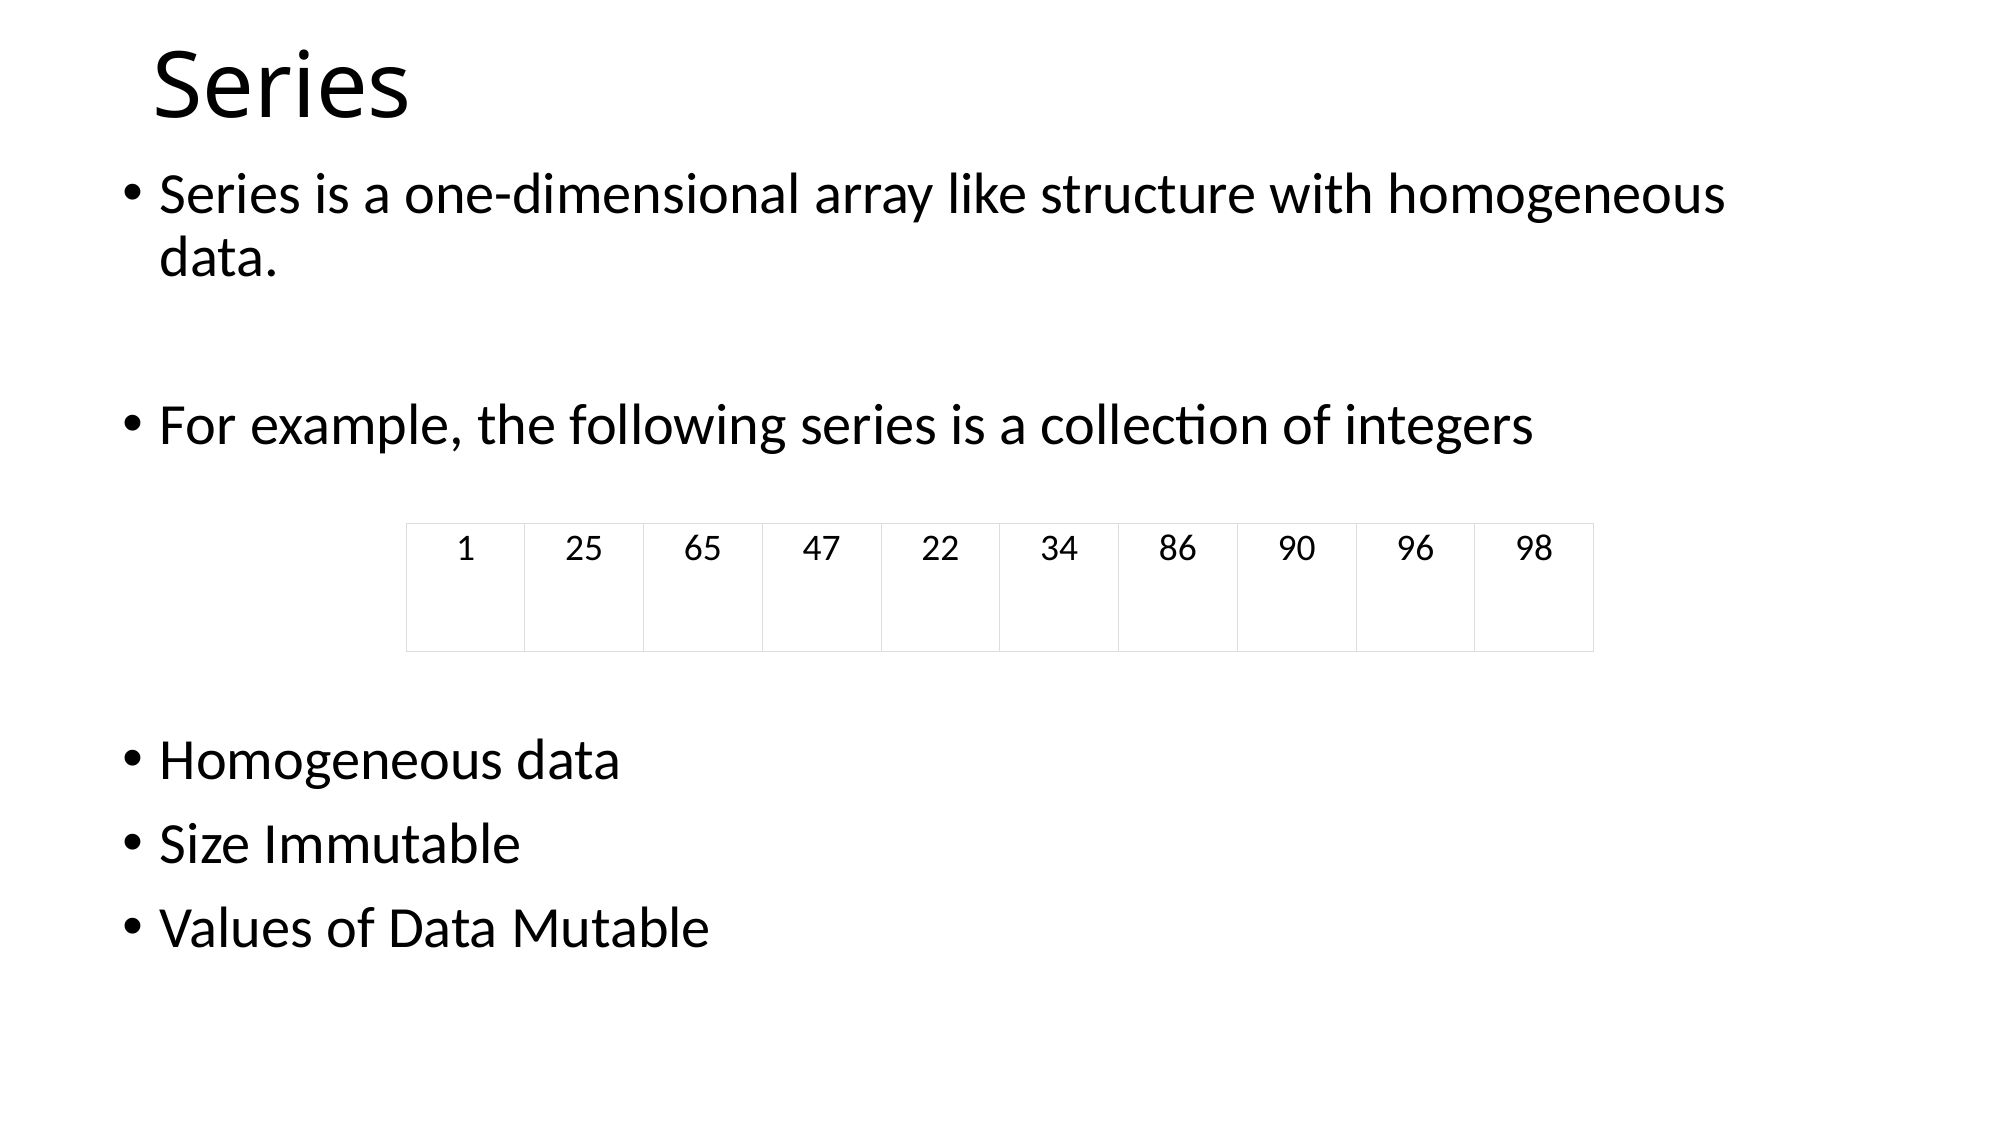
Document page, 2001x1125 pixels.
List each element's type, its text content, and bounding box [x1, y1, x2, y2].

table_header 98 [1475, 524, 1593, 651]
table_header 22 [882, 524, 999, 651]
table_header 65 [644, 524, 762, 651]
title Series [137, 59, 1863, 227]
table_header 86 [1119, 524, 1237, 651]
table_header 96 [1357, 524, 1474, 651]
table_header 90 [1238, 524, 1356, 651]
list Series is a one-dimensional array like structure with homogeneous data. For example, the following series is a collection of integers Homogeneous data Size Immutable Values of Data Mutable [107, 156, 1833, 1107]
table_header 25 [525, 524, 643, 651]
table_header 1 [407, 524, 524, 651]
table_header 34 [1000, 524, 1118, 651]
table_header 47 [763, 524, 881, 651]
